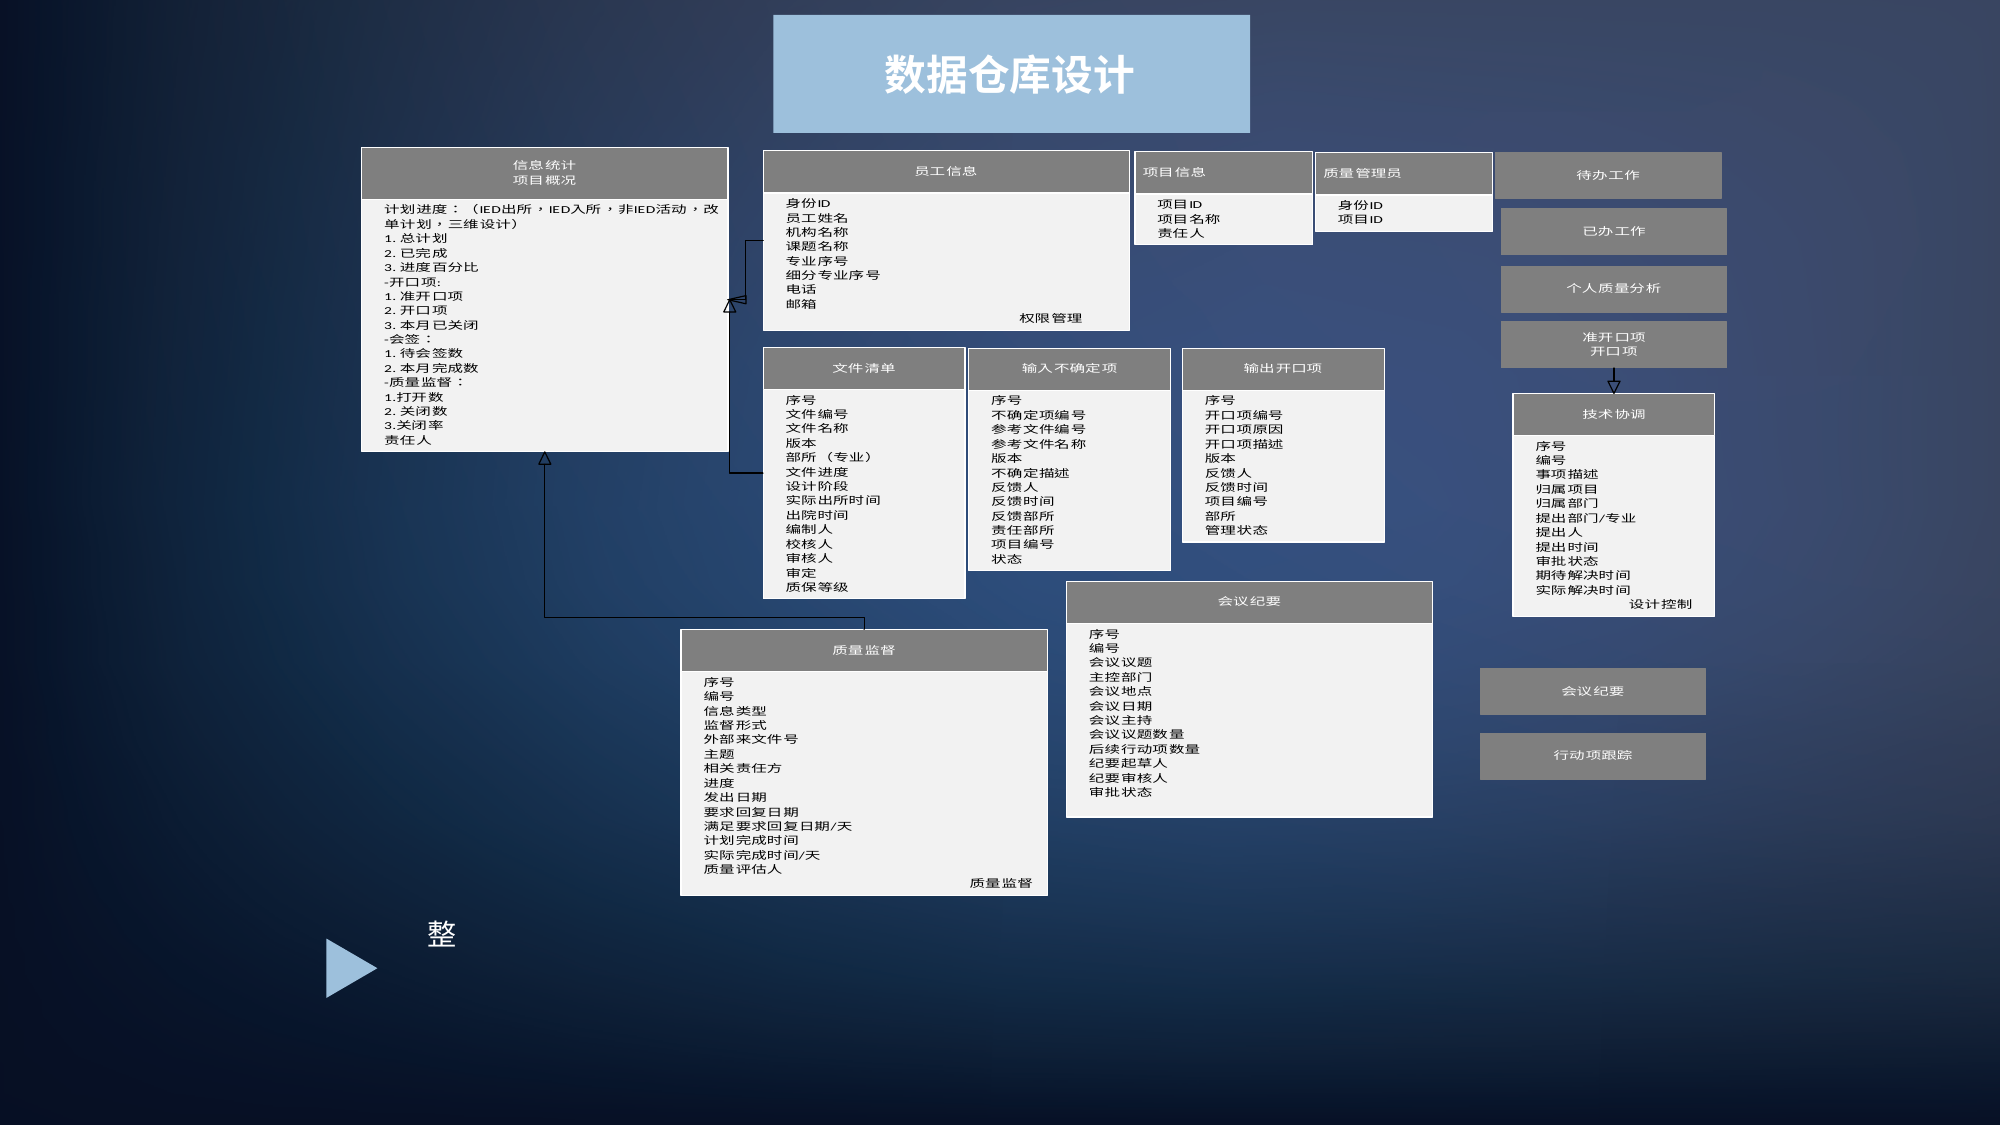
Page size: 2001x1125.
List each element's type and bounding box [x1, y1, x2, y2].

picture [0, 0, 2000, 1125]
text_box [773, 14, 1251, 134]
text_box [358, 145, 1729, 897]
